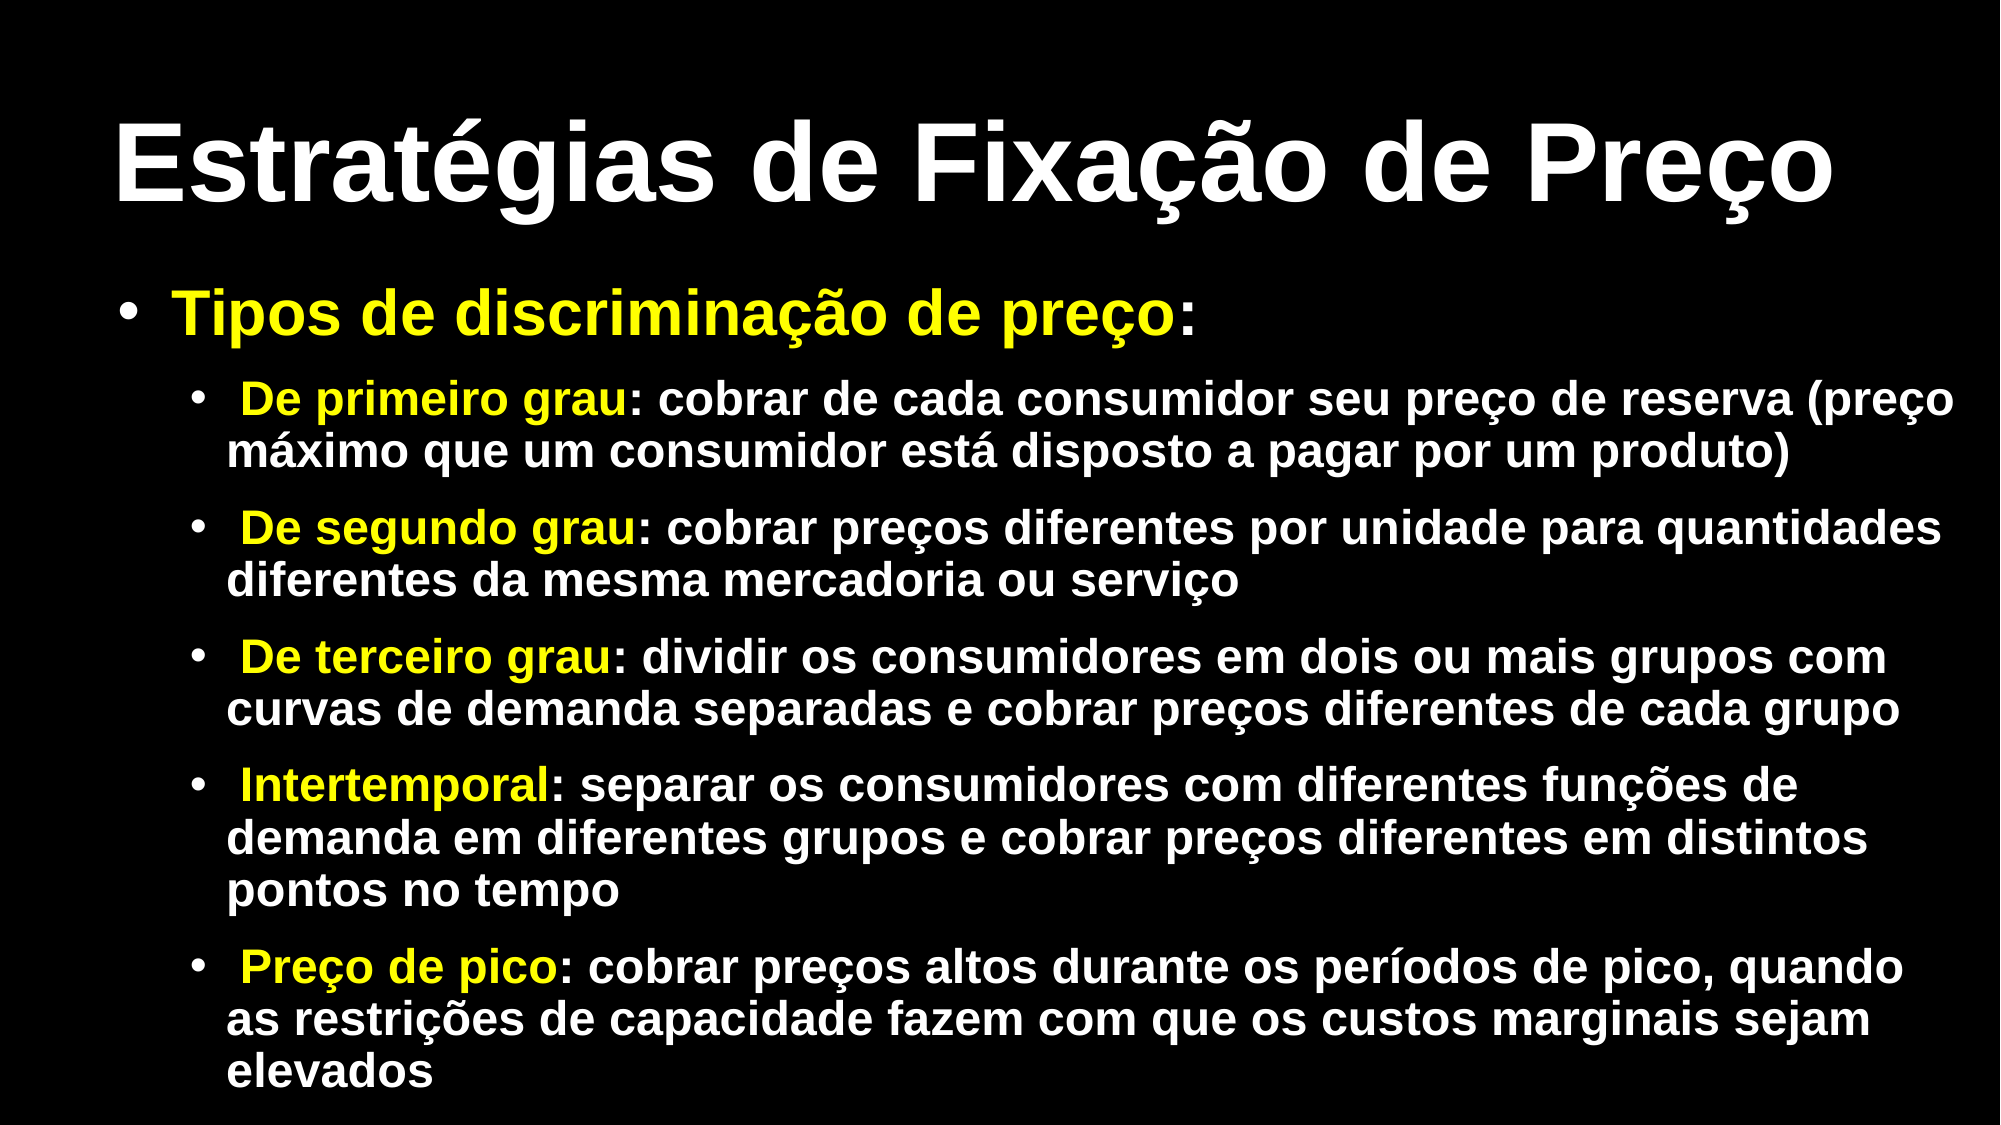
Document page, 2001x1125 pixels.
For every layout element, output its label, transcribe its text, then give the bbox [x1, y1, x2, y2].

list Tipos de discriminação de preço: De primeiro grau: cobrar de cada consumidor seu preço de reserva (preço máximo que um consumidor está disposto a pagar por um produto) De segundo grau: cobrar preços diferentes por unidade para quantidades diferentes da mesma mercadoria ou serviço De terceiro grau: dividir os consumidores em dois ou mais grupos com curvas de demanda separadas e cobrar preços diferentes de cada grupo Intertemporal: separar os consumidores com diferentes funções de demanda em diferentes grupos e cobrar preços diferentes em distintos pontos no tempo Preço de pico: cobrar preços altos durante os períodos de pico, quando as restrições de capacidade fazem com que os custos marginais sejam elevados [105, 273, 1972, 1113]
title Estratégias de Fixação de Preço [101, 56, 1871, 274]
